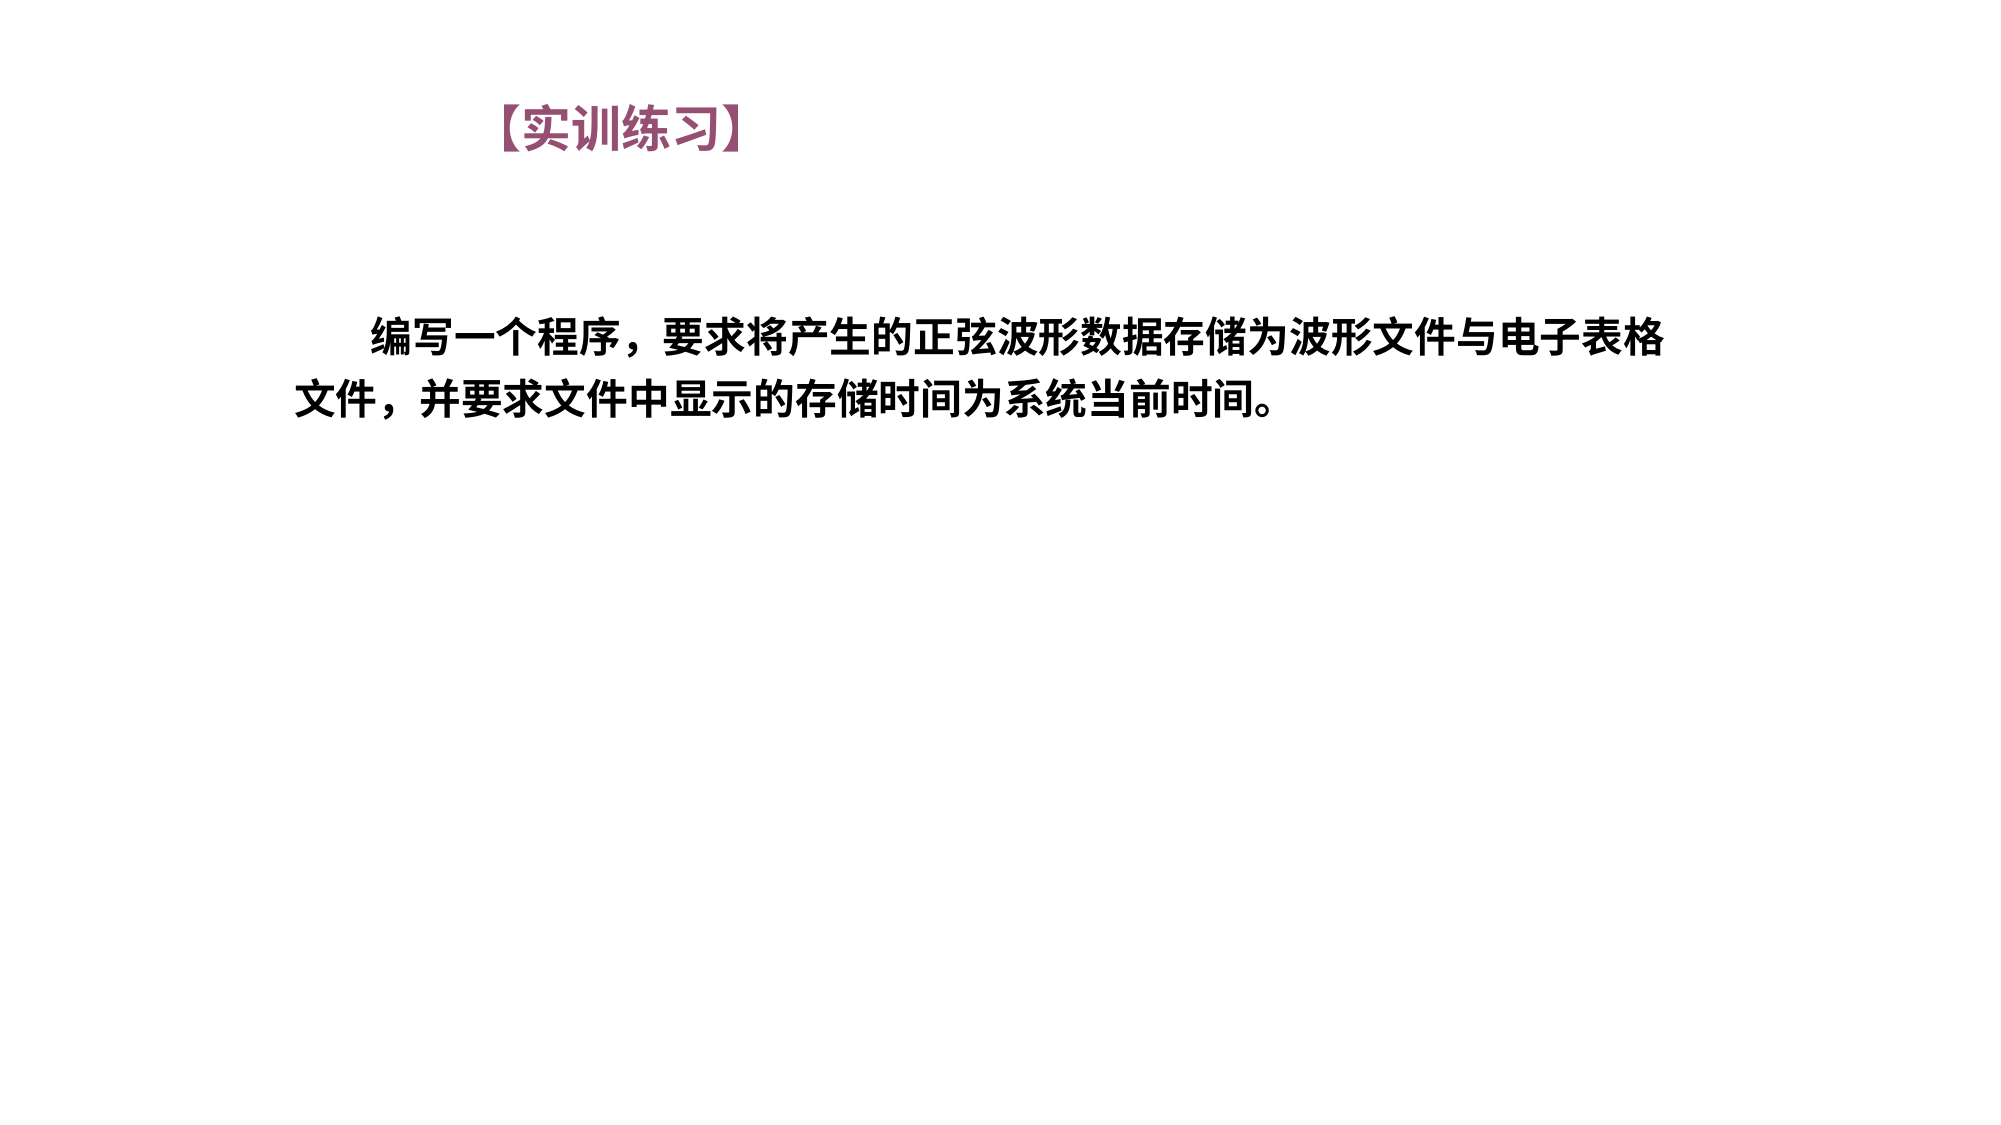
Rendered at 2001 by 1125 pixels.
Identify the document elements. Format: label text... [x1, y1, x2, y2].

text_box 编写一个程序，要求将产生的正弦波形数据存储为波形文件与电子表格文件，并要求文件中显示的存储时间为系统当前时间。 [279, 290, 1721, 431]
text_box 【实训练习】 [456, 90, 1284, 165]
